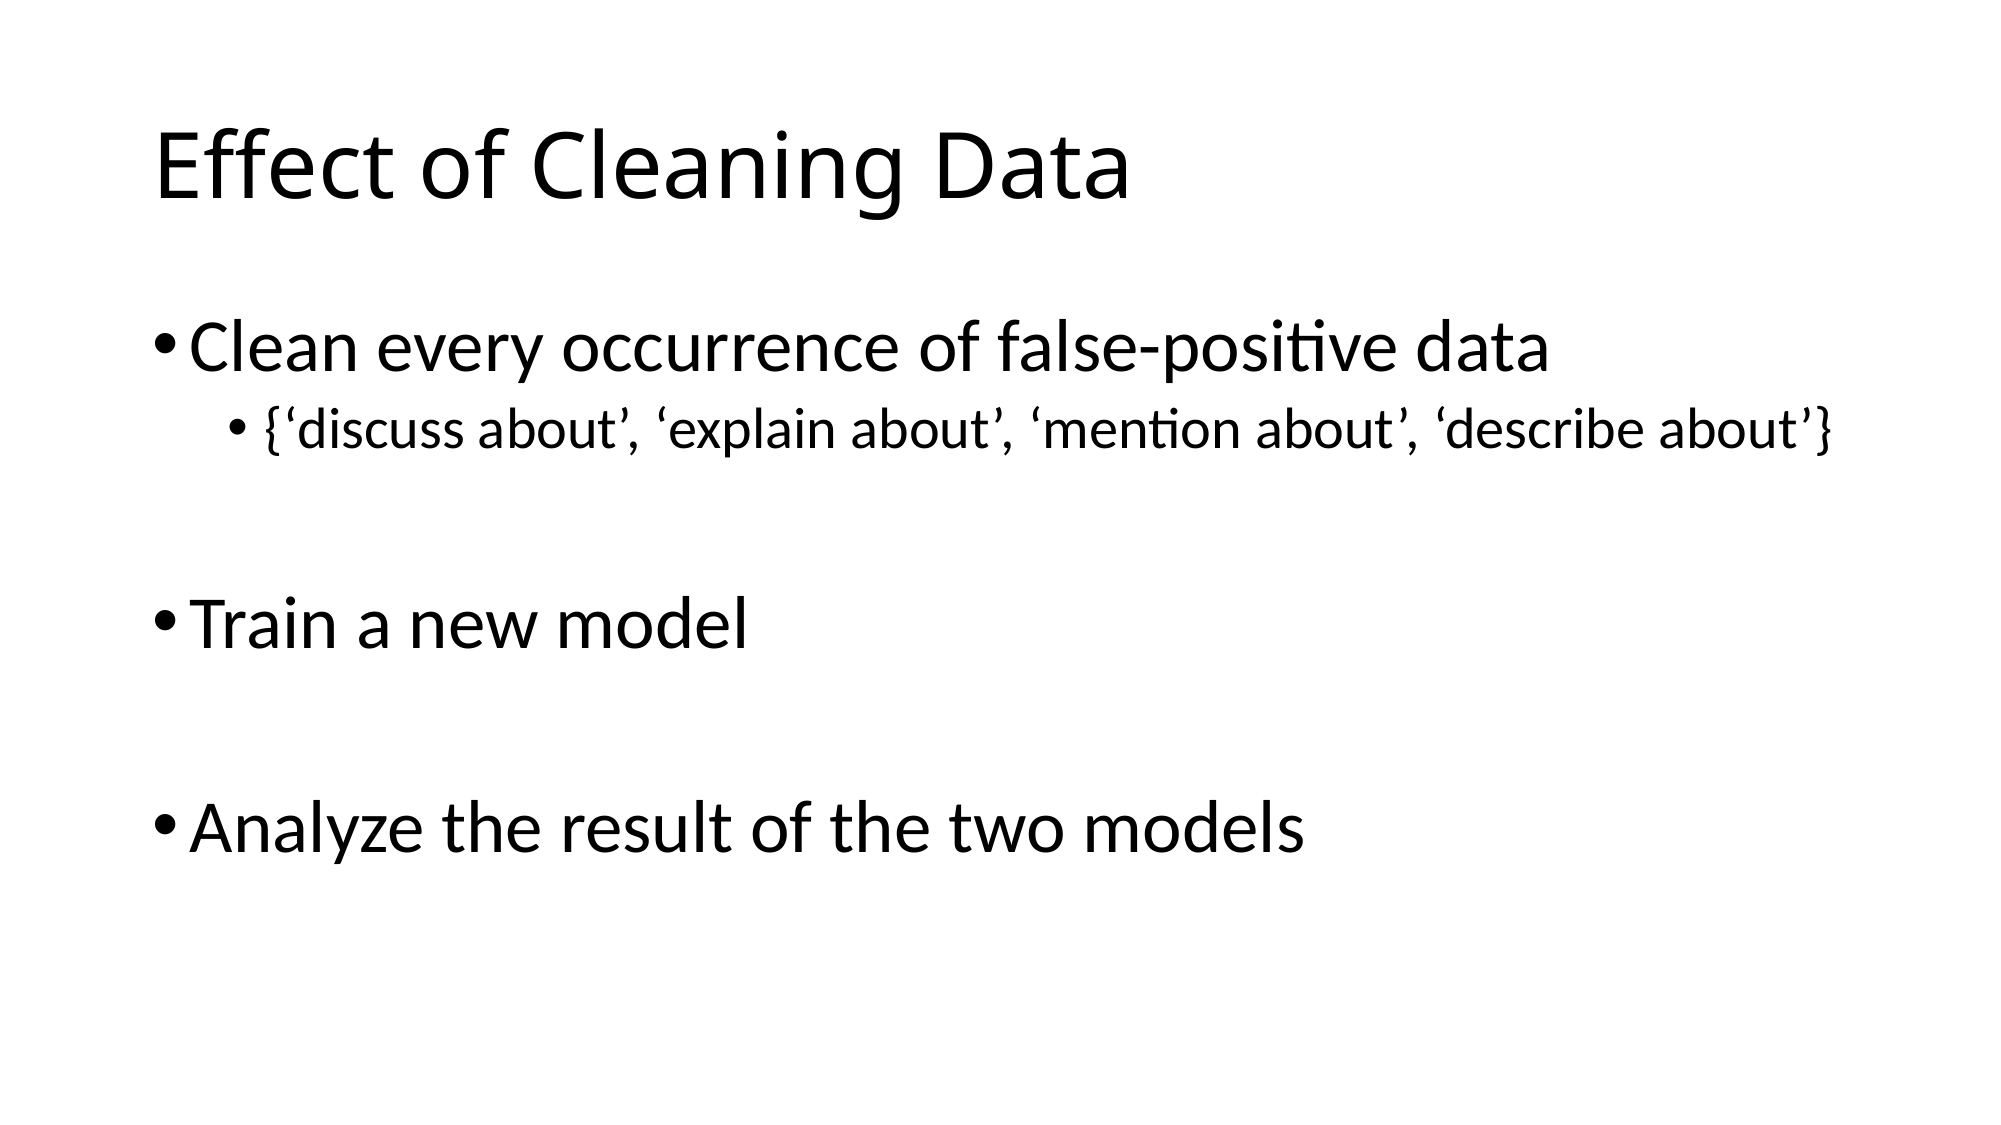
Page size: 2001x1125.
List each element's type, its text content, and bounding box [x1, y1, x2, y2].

list Clean every occurrence of false-positive data {‘discuss about’, ‘explain about’, ‘mention about’, ‘describe about’} Train a new model Analyze the result of the two models [137, 299, 1863, 1014]
title Effect of Cleaning Data [137, 59, 1863, 278]
